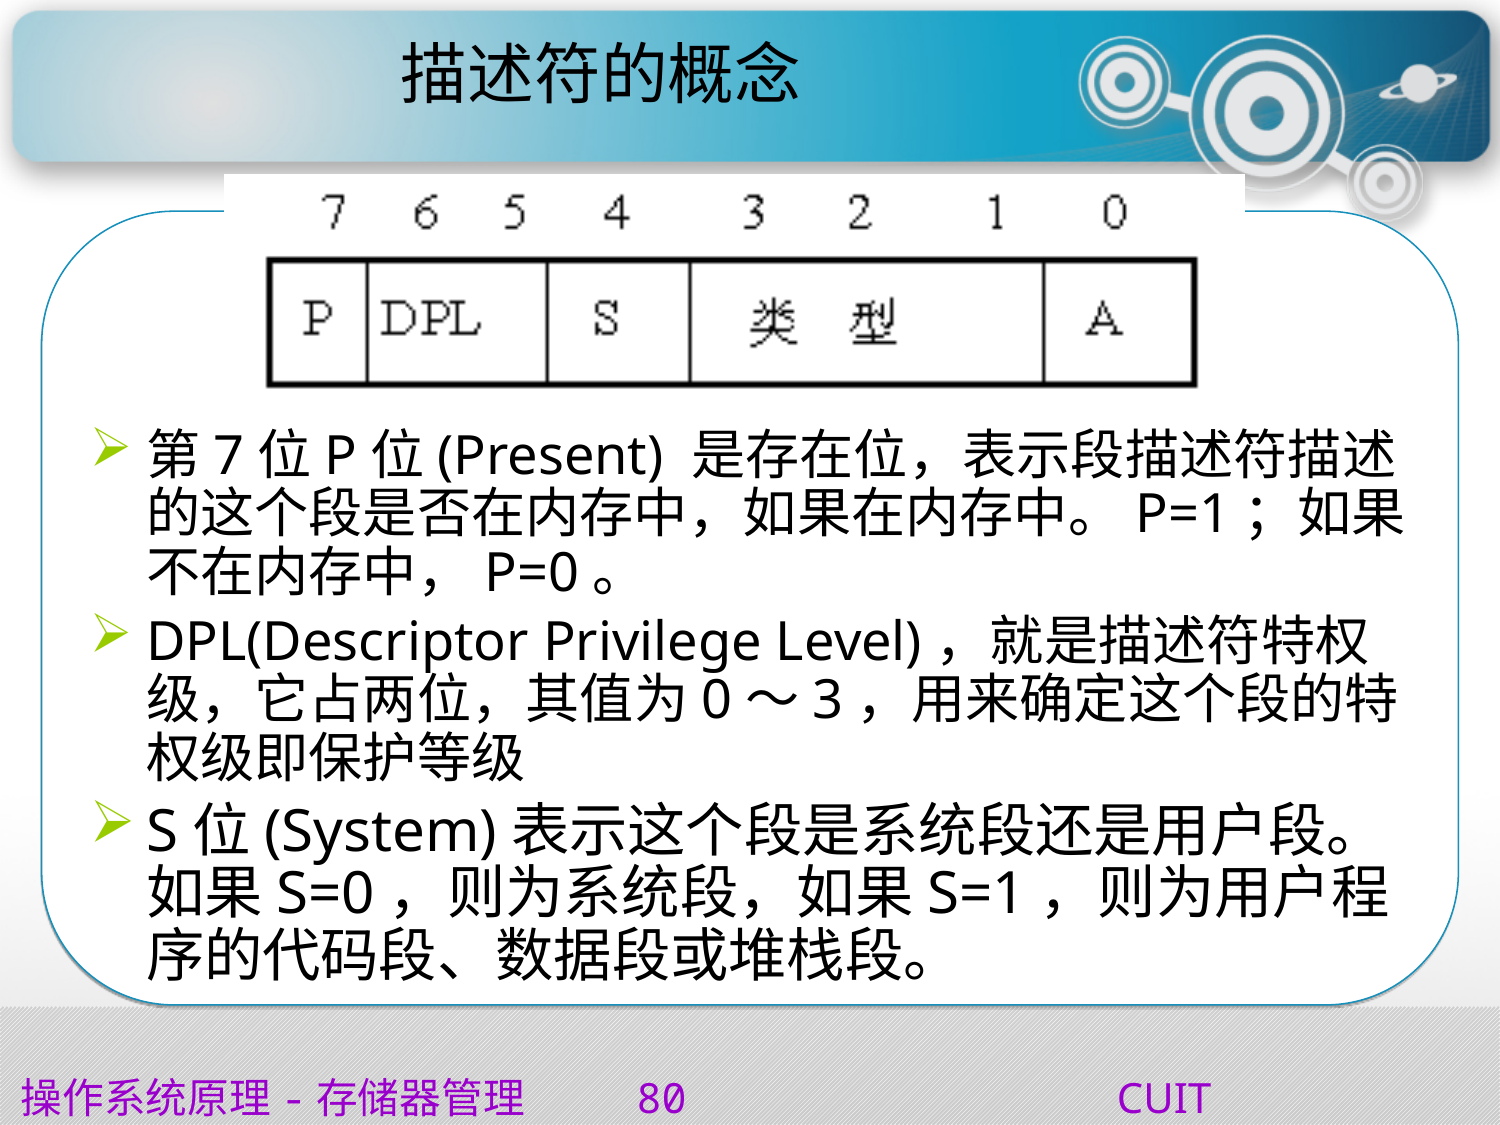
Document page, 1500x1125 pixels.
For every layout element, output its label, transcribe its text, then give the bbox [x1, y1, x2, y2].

title 描述符的概念 [75, 24, 1128, 212]
picture [0, 0, 1500, 1006]
list 第7位P位(Present) 是存在位，表示段描述符描述的这个段是否在内存中，如果在内存中。P=1；如果不在内存中，P=0。 DPL(Descriptor Privilege Level)，就是描述符特权级，它占两位，其值为0～3，用来确定这个段的特权级即保护等级 S位(System)表示这个段是系统段还是用户段。如果S=0，则为系统段，如果S=1，则为用户程序的代码段、数据段或堆栈段。 [75, 344, 1425, 1125]
